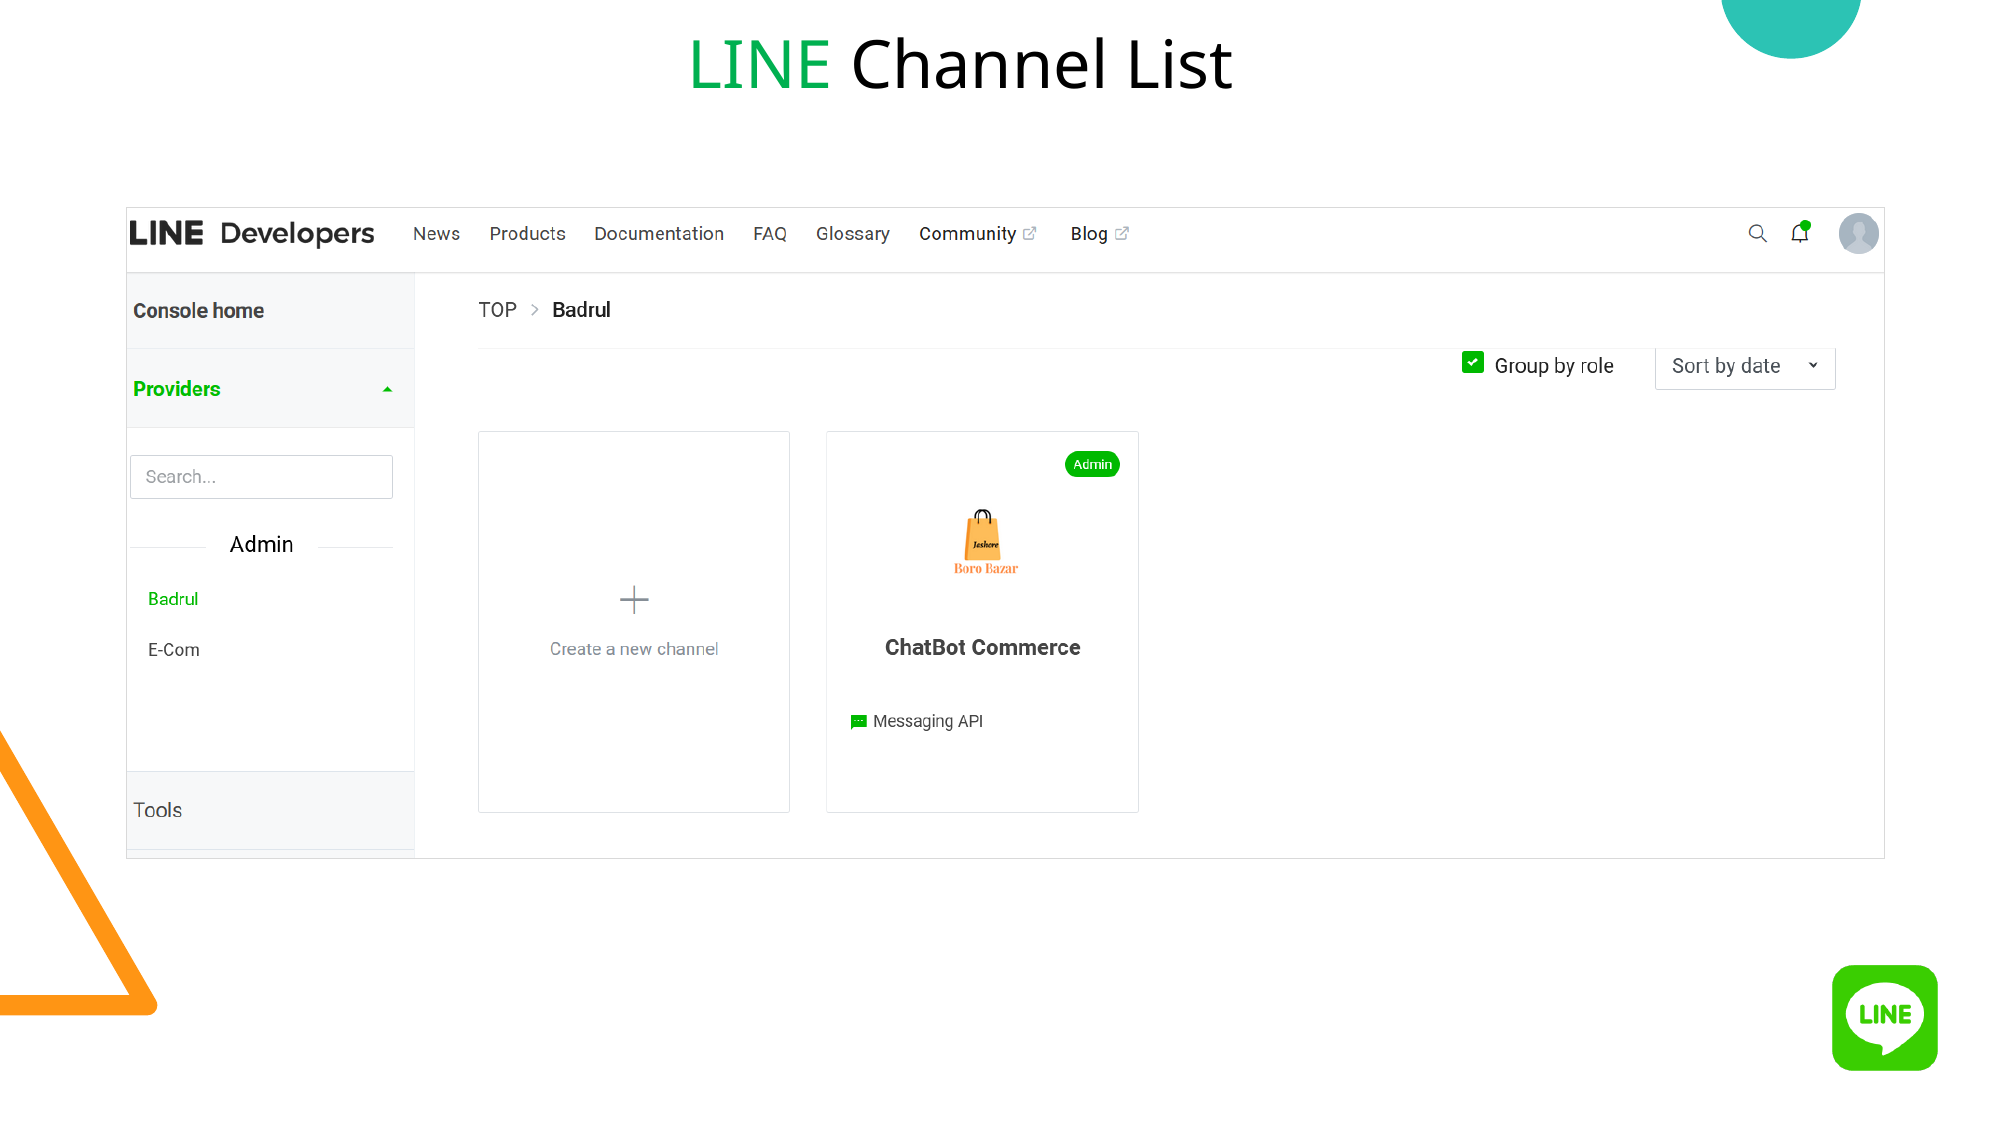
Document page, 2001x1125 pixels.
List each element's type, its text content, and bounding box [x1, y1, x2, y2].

text_box LINE Channel List [334, 14, 1587, 109]
picture [126, 207, 1885, 859]
picture [1831, 964, 1938, 1071]
